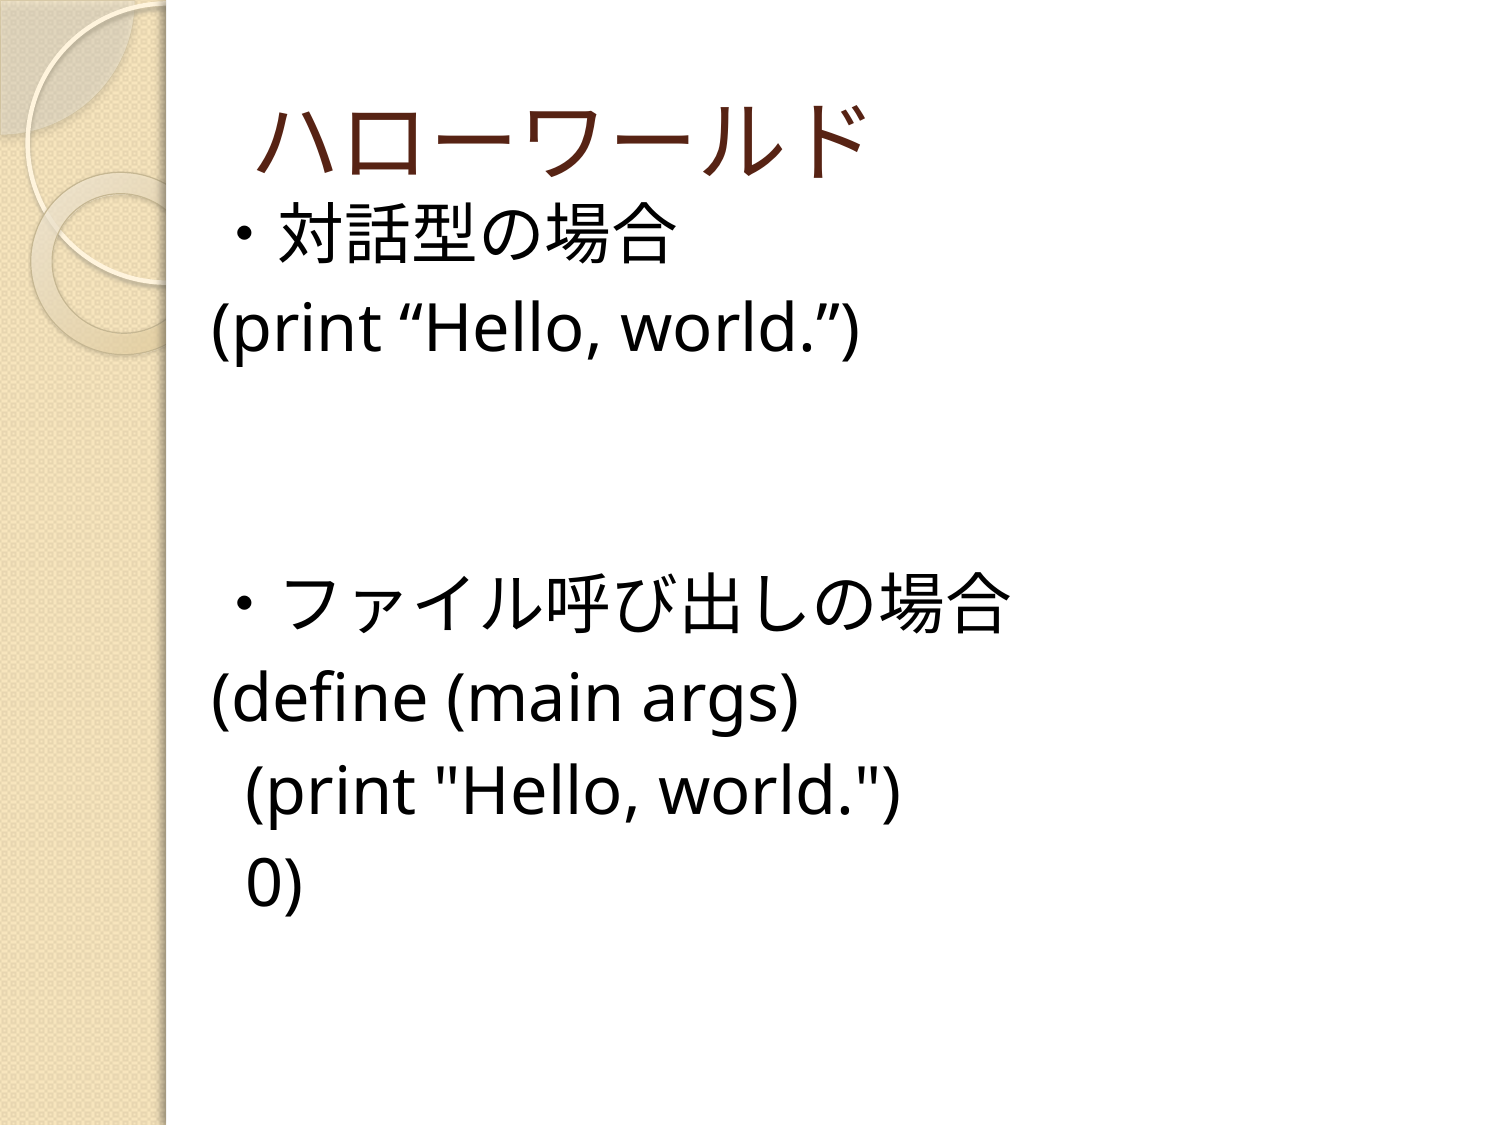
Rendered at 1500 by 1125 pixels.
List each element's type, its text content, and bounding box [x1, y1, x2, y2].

list ・対話型の場合 (print “Hello, world.”) ・ファイル呼び出しの場合 (define (main args) (print "Hello, world.") 0) [183, 184, 1466, 1094]
title ハローワールド [235, 45, 1466, 184]
